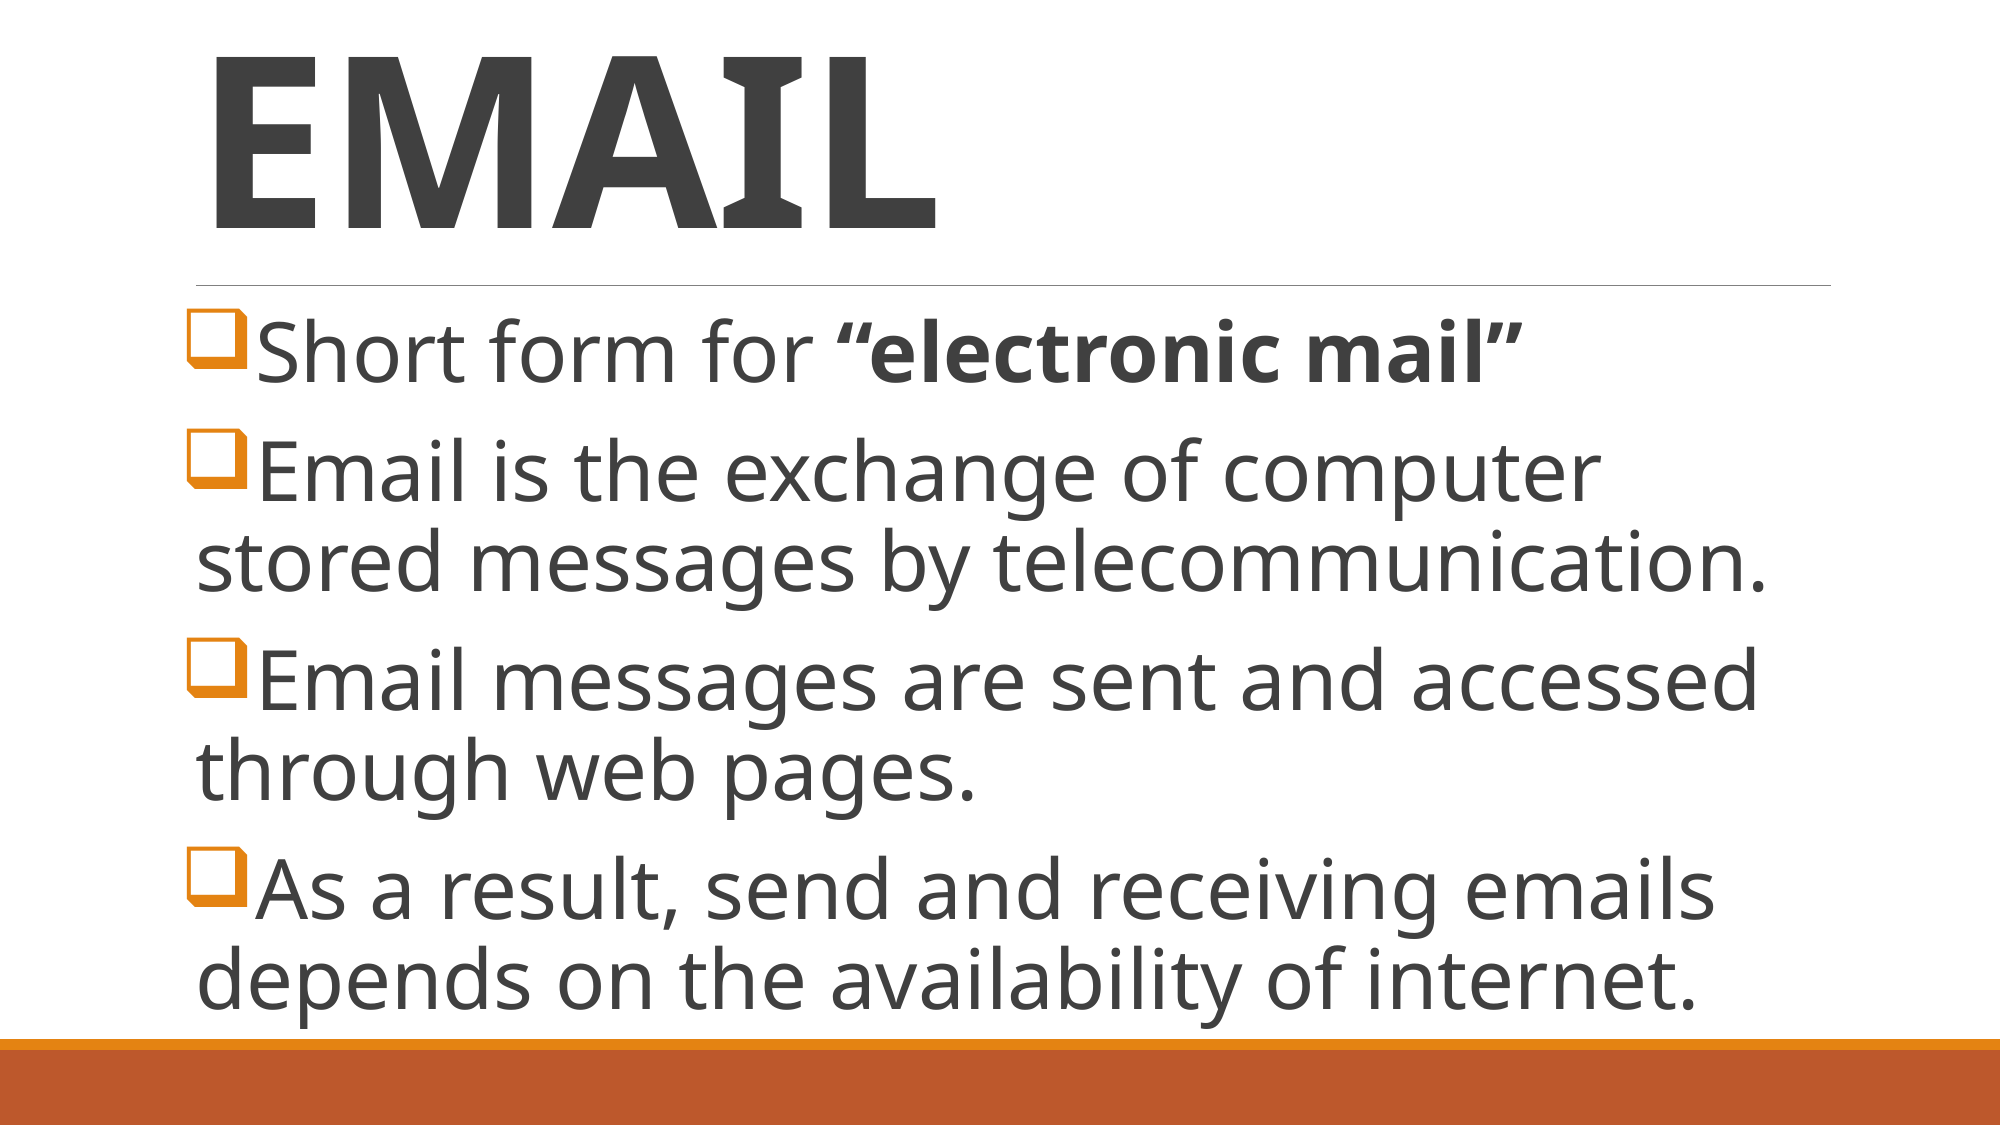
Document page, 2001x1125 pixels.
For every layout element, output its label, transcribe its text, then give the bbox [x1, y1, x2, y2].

title EMAIL [180, 47, 1830, 285]
list Short form for “electronic mail” Email is the exchange of computer stored messages by telecommunication. Email messages are sent and accessed through web pages. As a result, send and receiving emails depends on the availability of internet. [180, 302, 1830, 1027]
